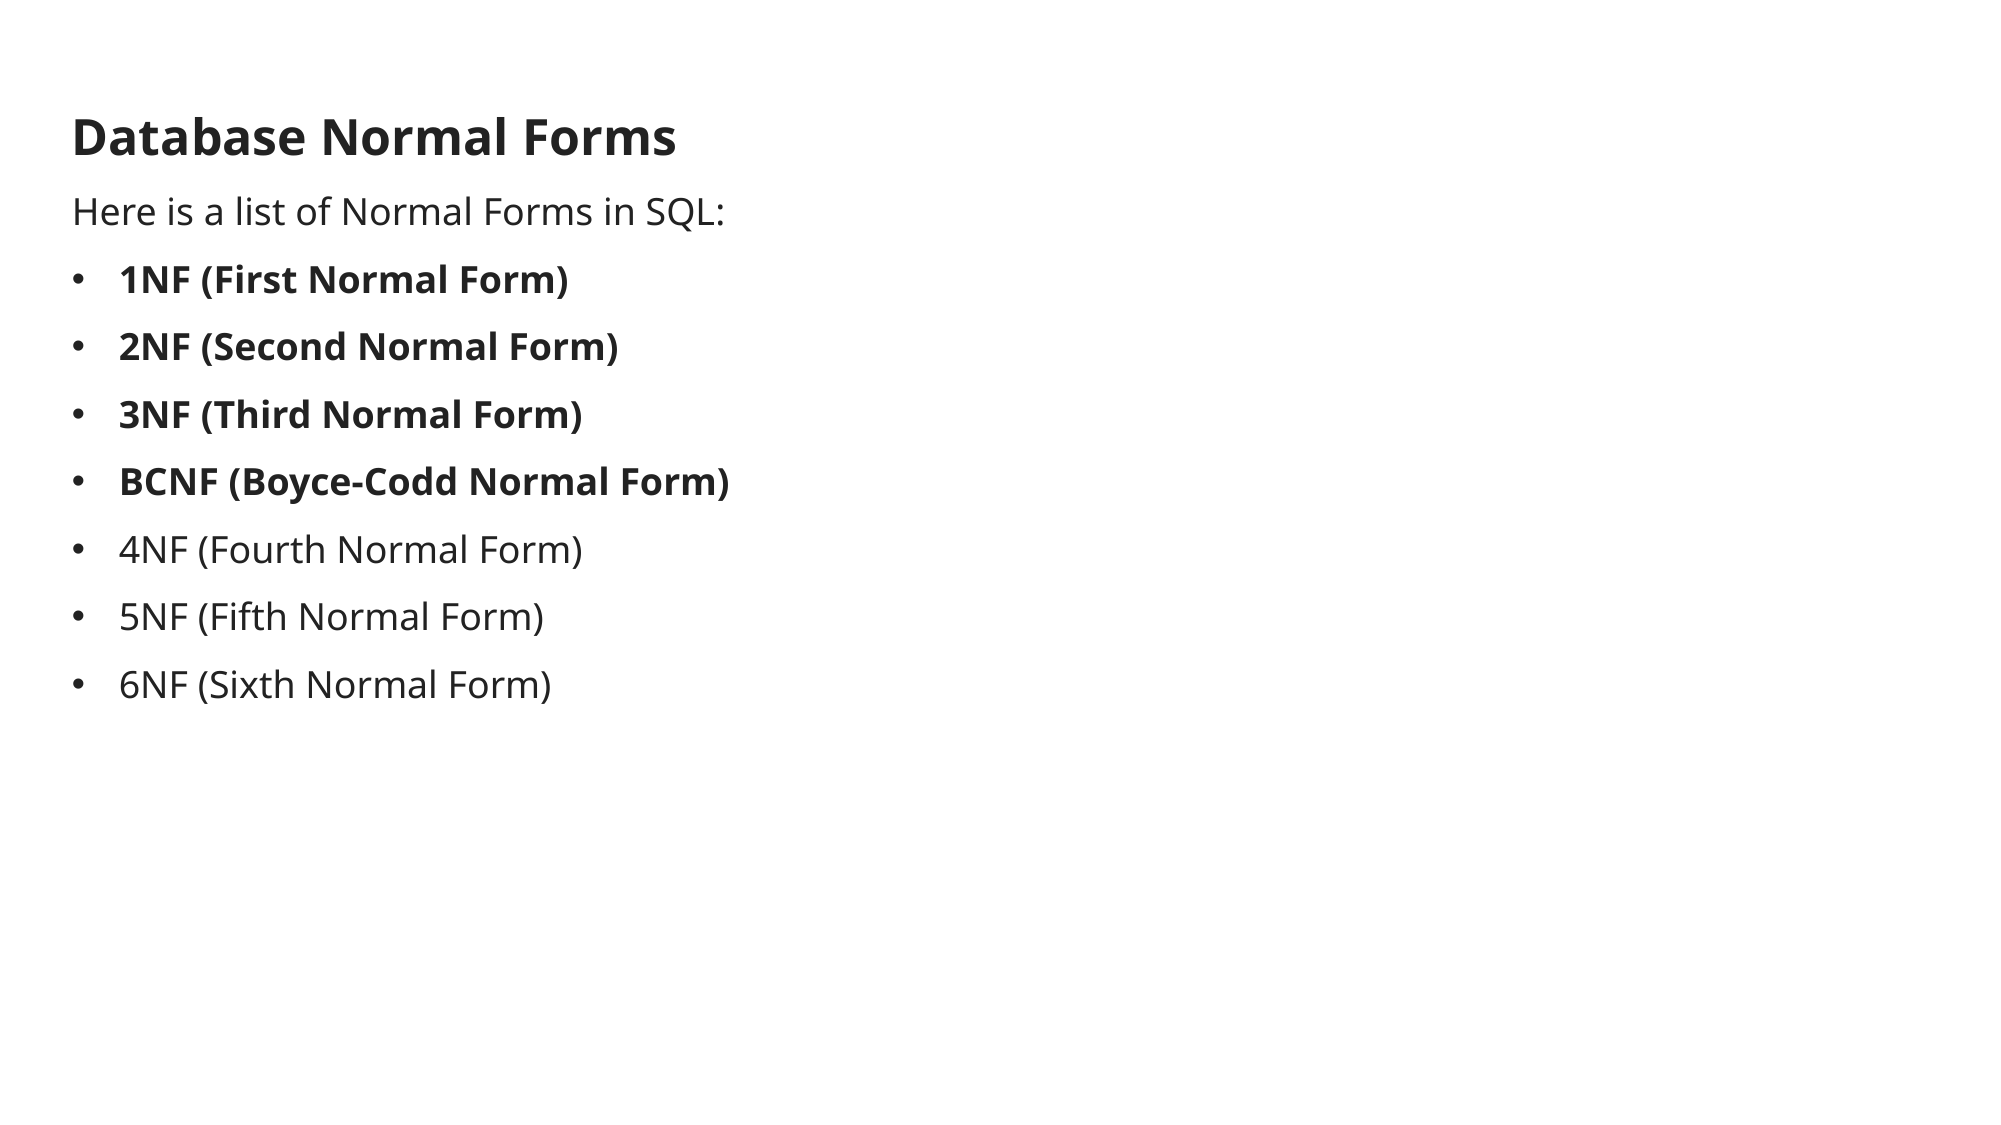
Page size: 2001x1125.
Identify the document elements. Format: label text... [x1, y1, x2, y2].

text_box Database Normal Forms Here is a list of Normal Forms in SQL: 1NF (First Normal Form) 2NF (Second Normal Form) 3NF (Third Normal Form) BCNF (Boyce-Codd Normal Form) 4NF (Fourth Normal Form) 5NF (Fifth Normal Form) 6NF (Sixth Normal Form) [57, 68, 1294, 714]
